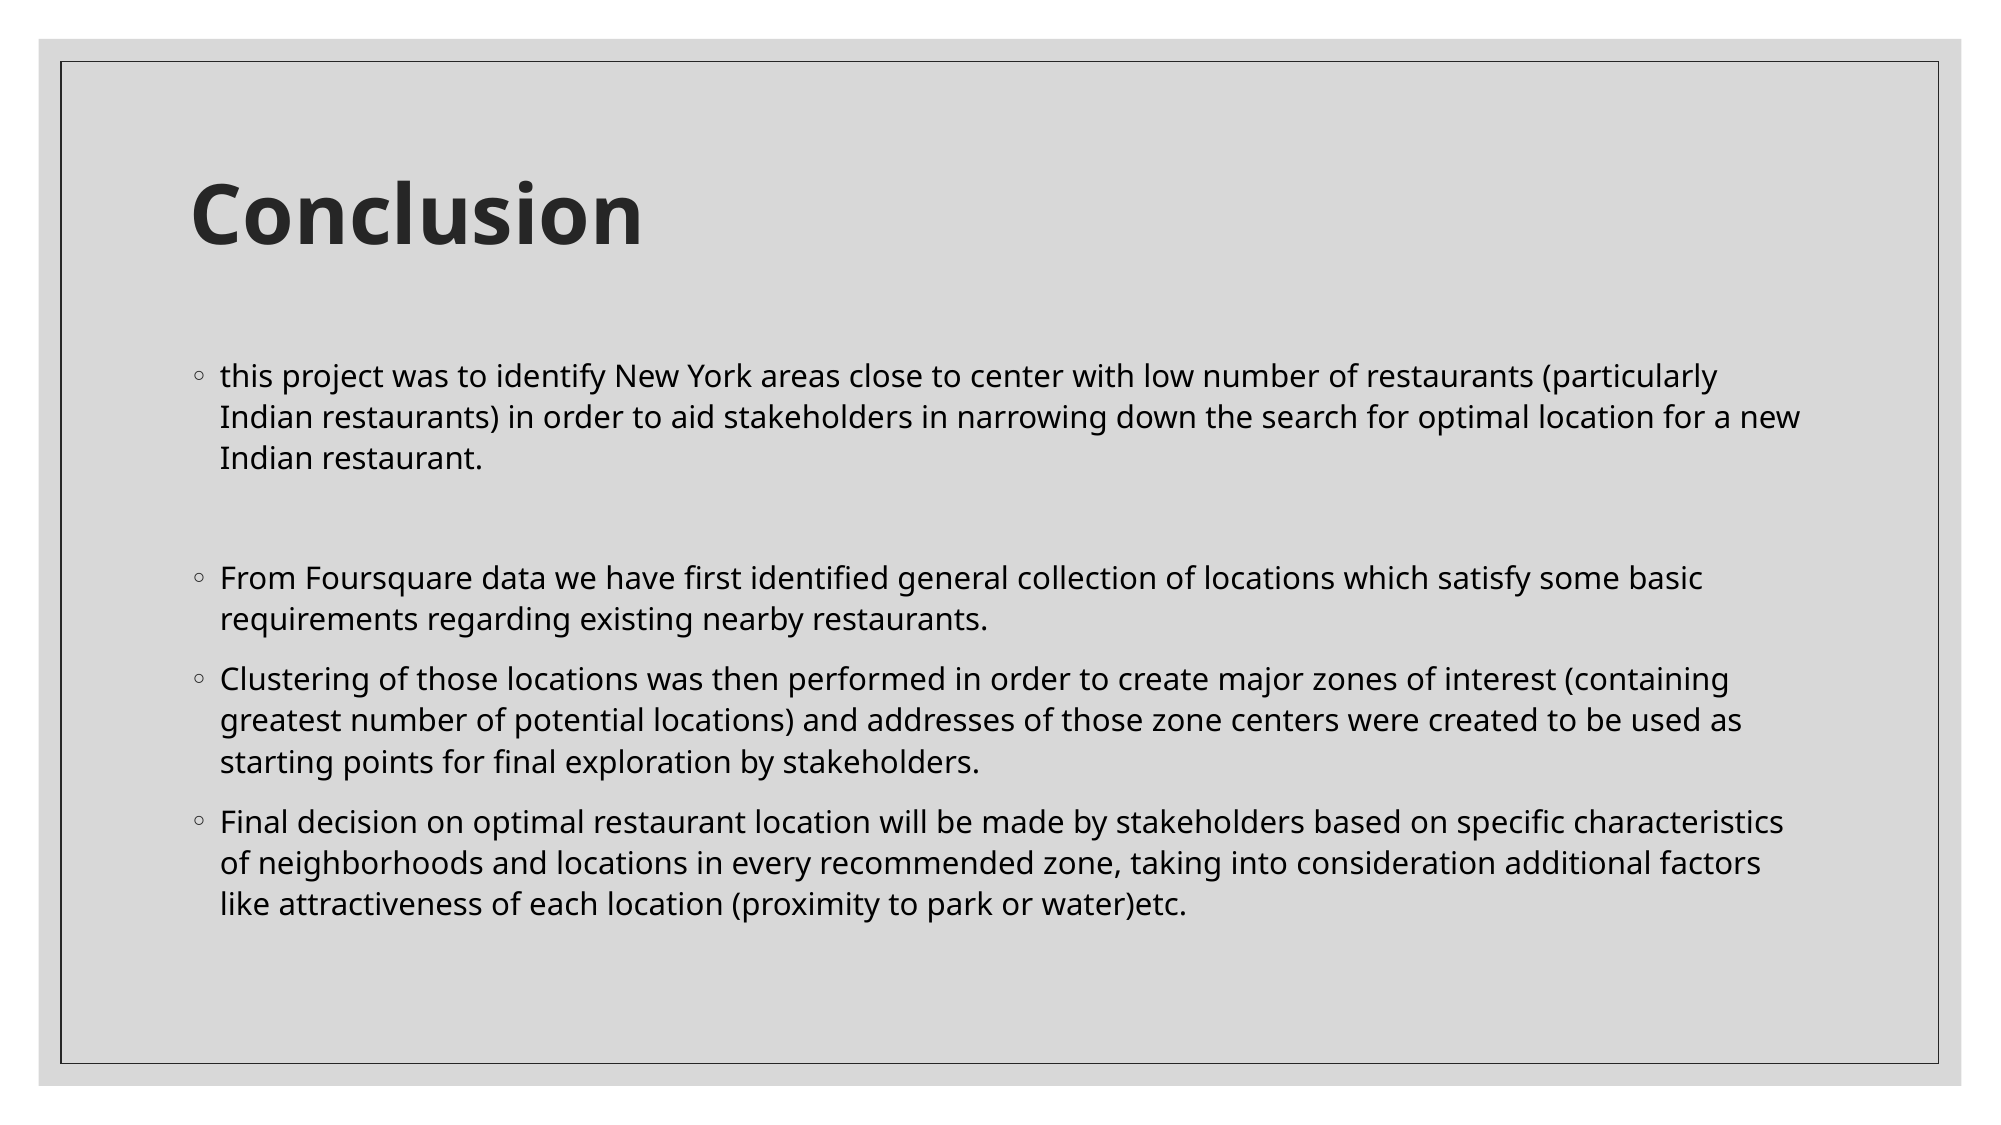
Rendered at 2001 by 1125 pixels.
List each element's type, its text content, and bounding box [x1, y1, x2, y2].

list this project was to identify New York areas close to center with low number of restaurants (particularly Indian restaurants) in order to aid stakeholders in narrowing down the search for optimal location for a new Indian restaurant. From Foursquare data we have first identified general collection of locations which satisfy some basic requirements regarding existing nearby restaurants. Clustering of those locations was then performed in order to create major zones of interest (containing greatest number of potential locations) and addresses of those zone centers were created to be used as starting points for final exploration by stakeholders. Final decision on optimal restaurant location will be made by stakeholders based on specific characteristics of neighborhoods and locations in every recommended zone, taking into consideration additional factors like attractiveness of each location (proximity to park or water)etc. [174, 345, 1825, 977]
title Conclusion [174, 105, 1825, 331]
